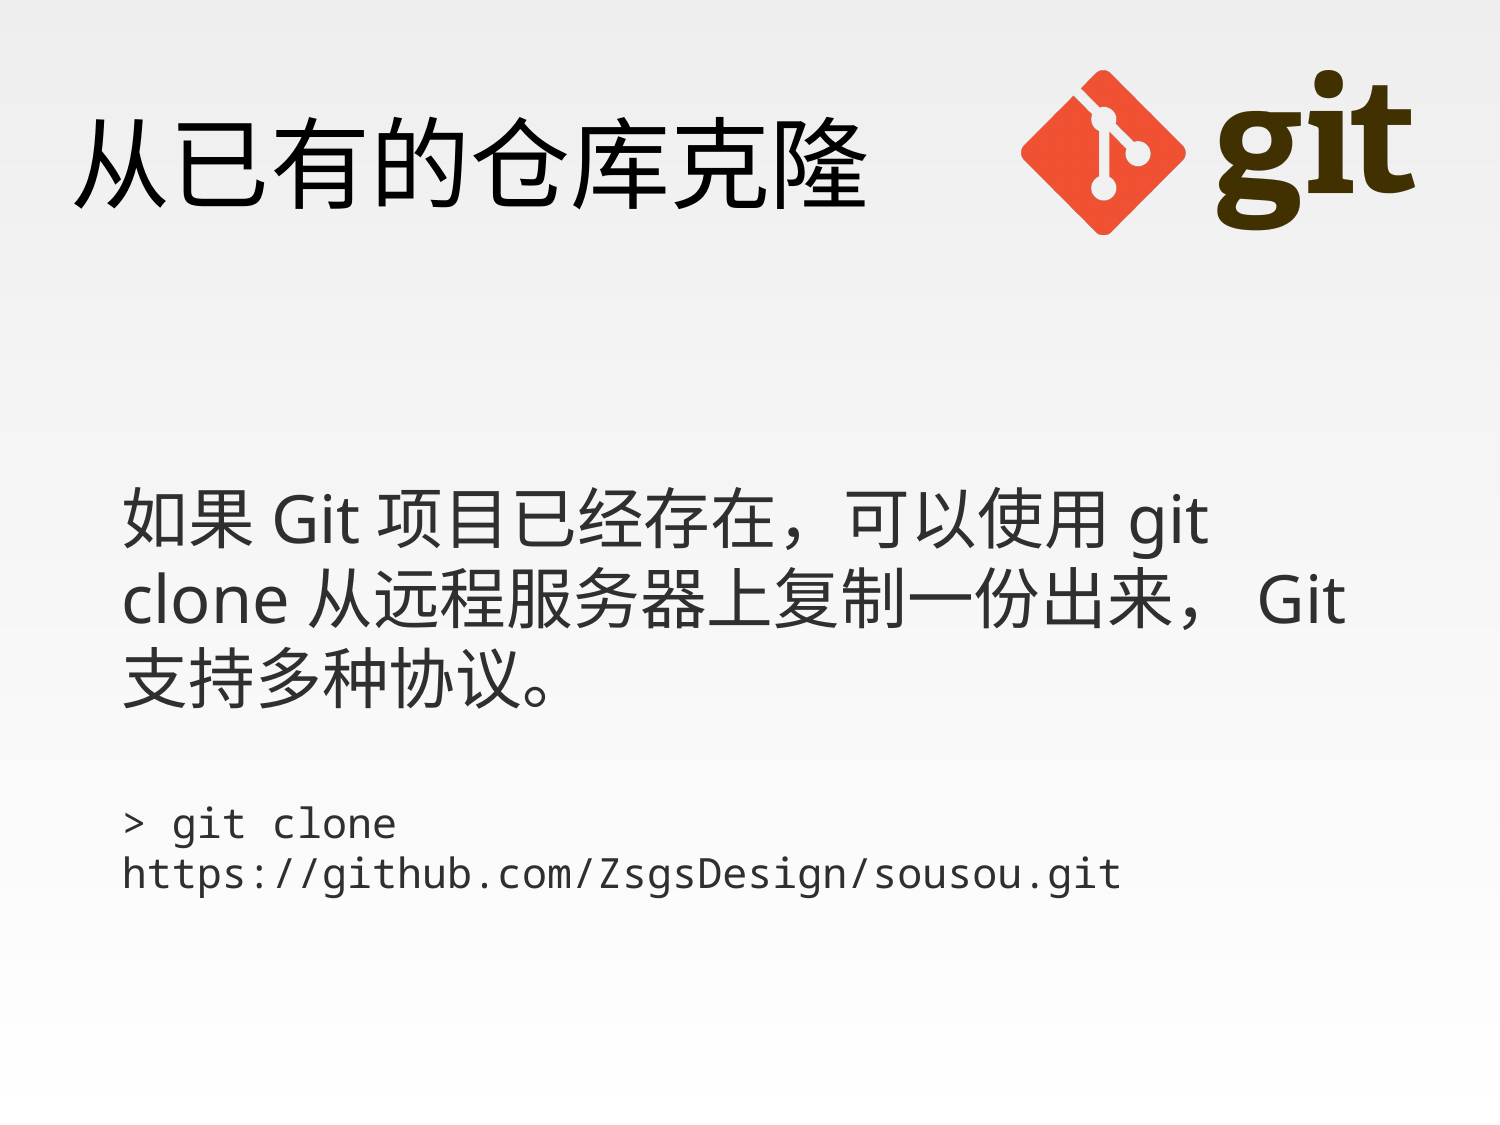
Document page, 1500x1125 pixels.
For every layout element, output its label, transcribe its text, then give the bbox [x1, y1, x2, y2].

text_box 从已有的仓库克隆 [55, 94, 996, 229]
picture [1021, 70, 1415, 235]
text_box 如果Git项目已经存在，可以使用git clone从远程服务器上复制一份出来，Git支持多种协议。 > git clone https://github.com/ZsgsDesign/sousou.git [107, 469, 1366, 905]
